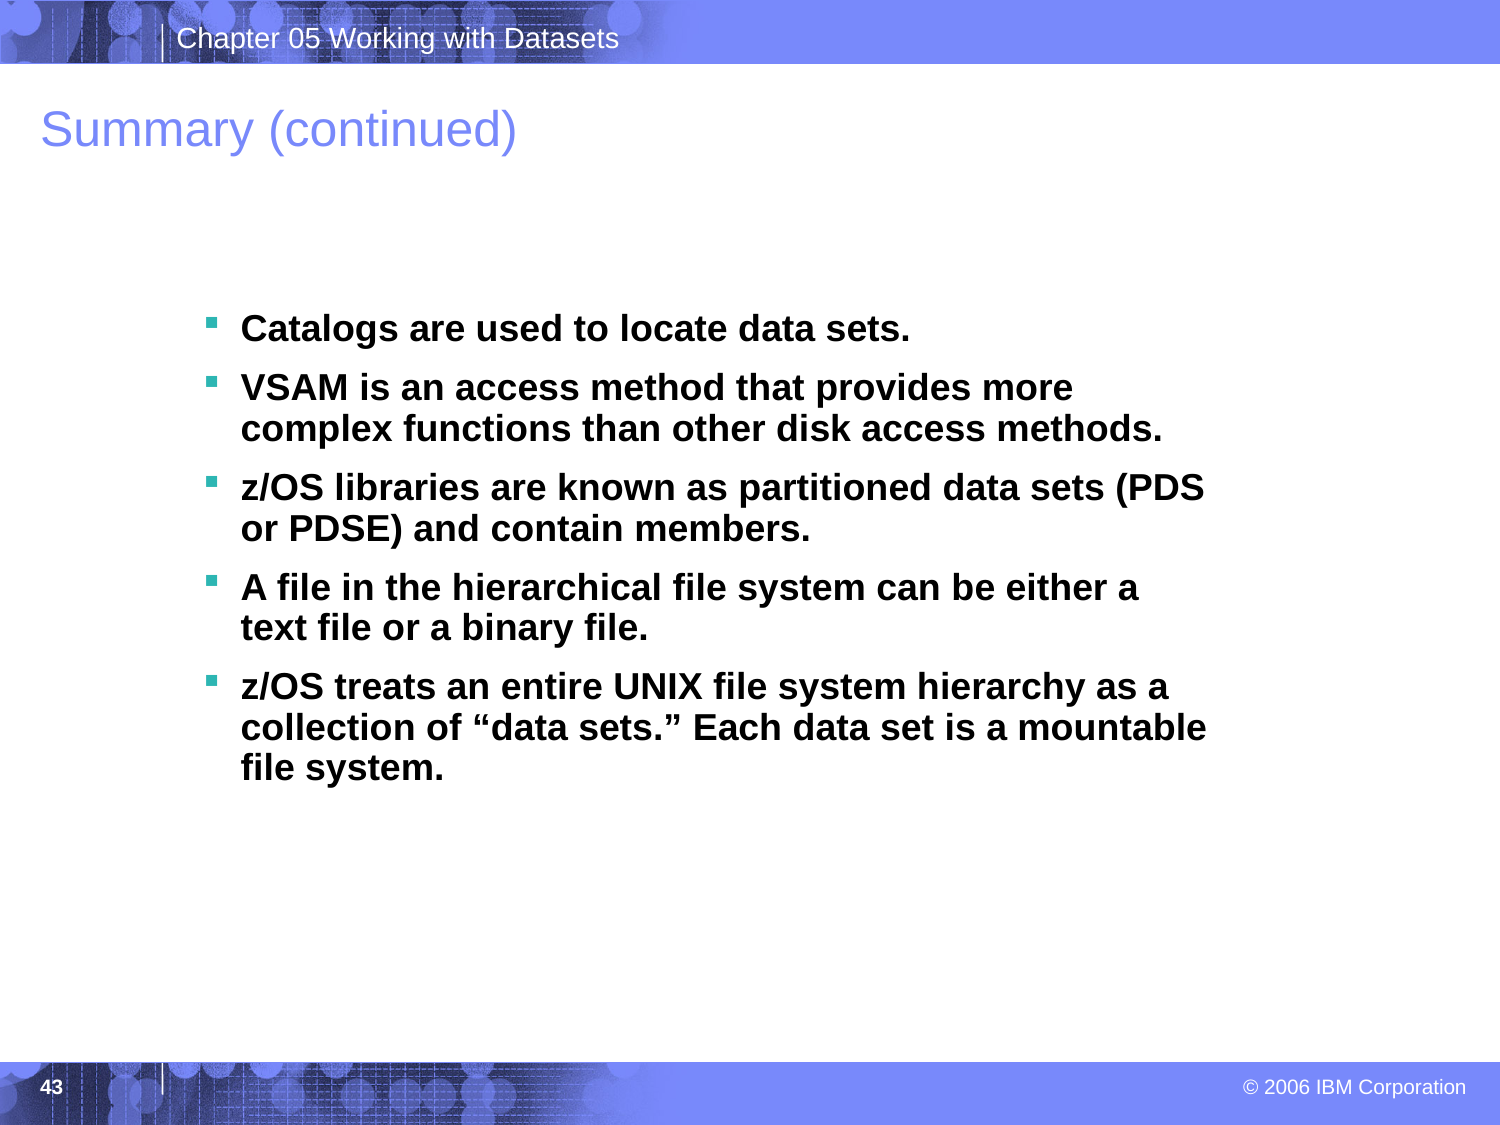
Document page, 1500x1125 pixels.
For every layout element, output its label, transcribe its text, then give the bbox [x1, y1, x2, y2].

picture [0, 1063, 1500, 1125]
picture [1, 1, 1500, 63]
list Catalogs are used to locate data sets. VSAM is an access method that provides more complex functions than other disk access methods. z/OS libraries are known as partitioned data sets (PDS or PDSE) and contain members. A file in the hierarchical file system can be either a text file or a binary file. z/OS treats an entire UNIX file system hierarchy as a collection of “data sets.” Each data set is a mountable file system. [188, 301, 1224, 870]
title Summary (continued) [25, 142, 1378, 225]
slide_number 43 [25, 1066, 191, 1120]
